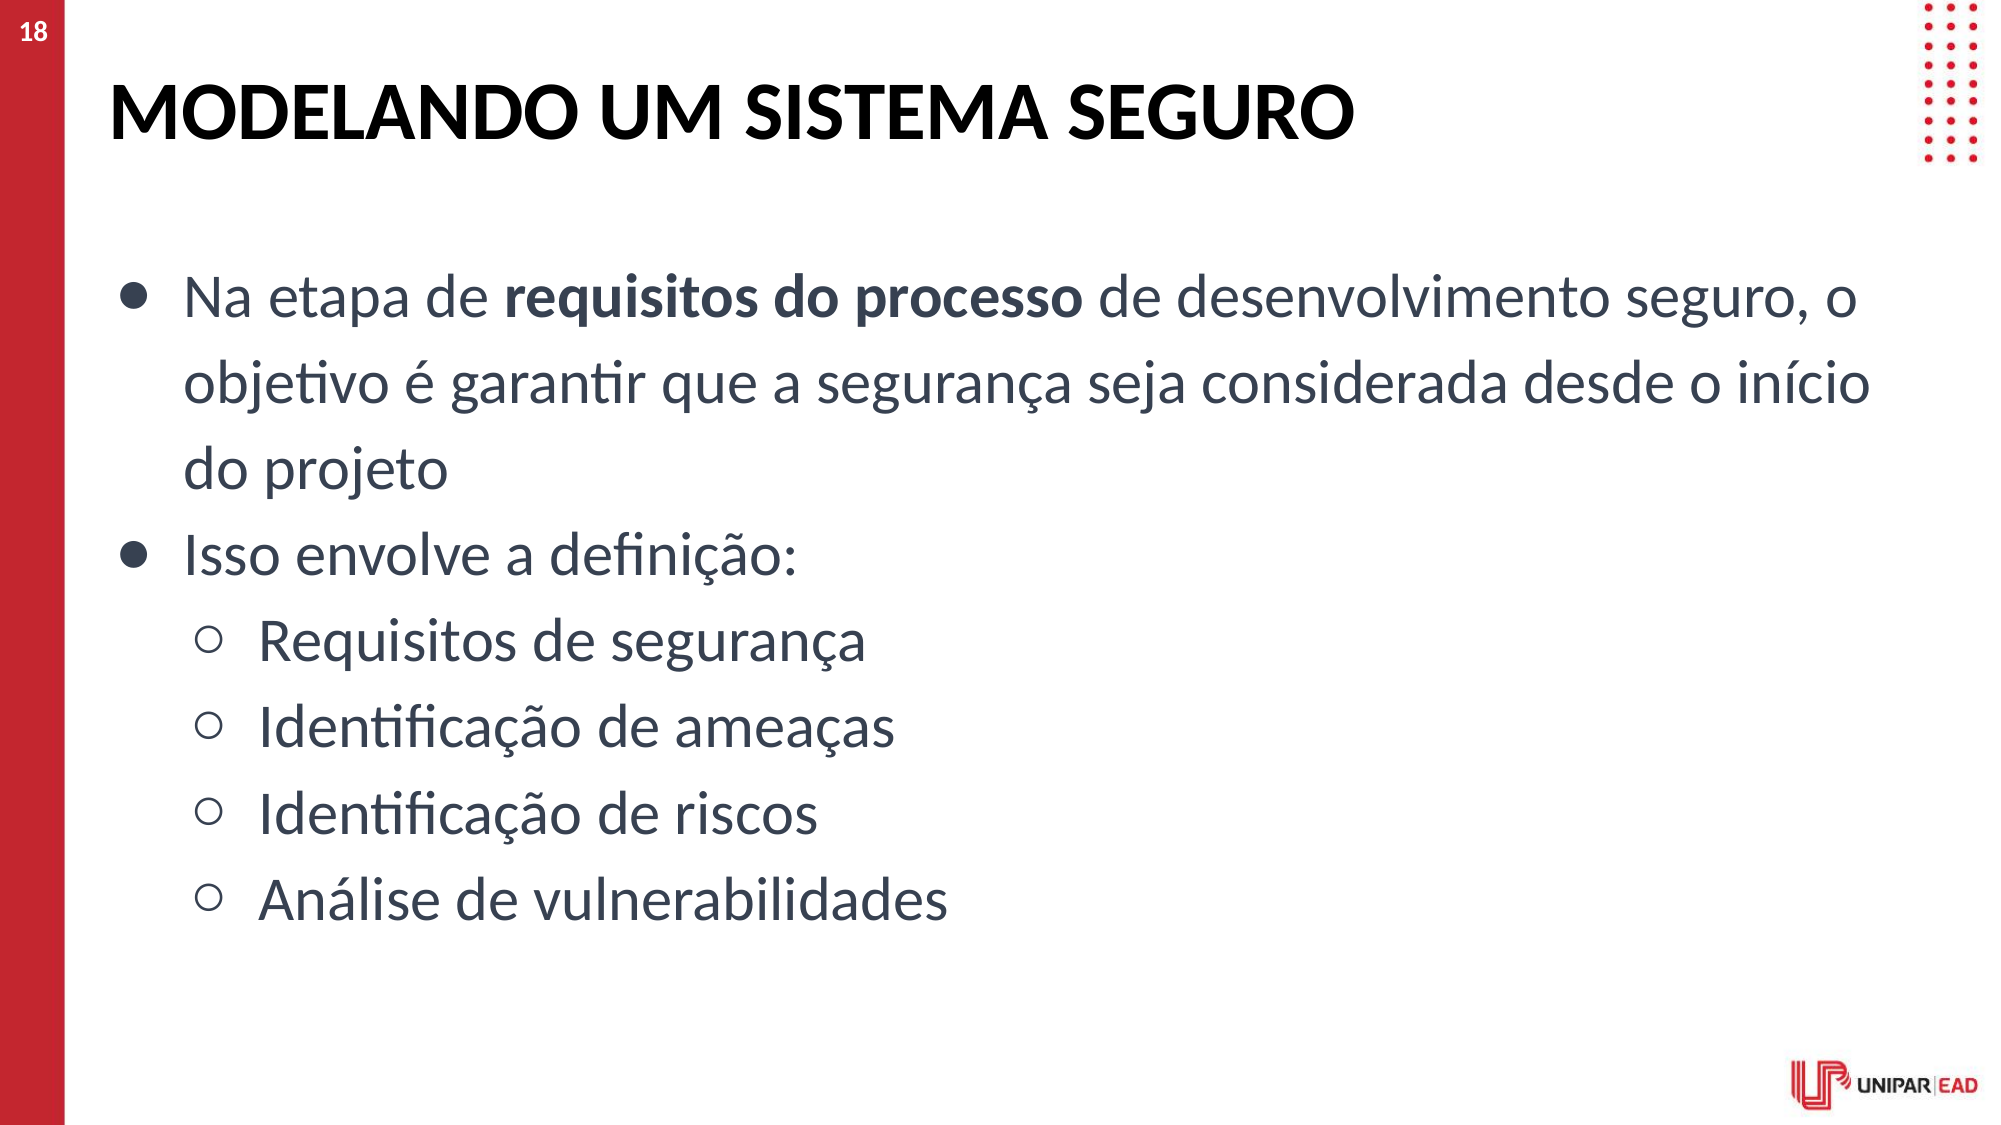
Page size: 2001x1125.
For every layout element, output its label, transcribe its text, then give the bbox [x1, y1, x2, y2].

list Na etapa de requisitos do processo de desenvolvimento seguro, o objetivo é garantir que a segurança seja considerada desde o início do projeto Isso envolve a definição: Requisitos de segurança Identificação de ameaças Identificação de riscos Análise de vulnerabilidades [93, 235, 1967, 1044]
picture [0, 0, 2001, 1125]
title MODELANDO UM SISTEMA SEGURO [93, 59, 1917, 189]
slide_number ‹#› [0, 0, 73, 60]
